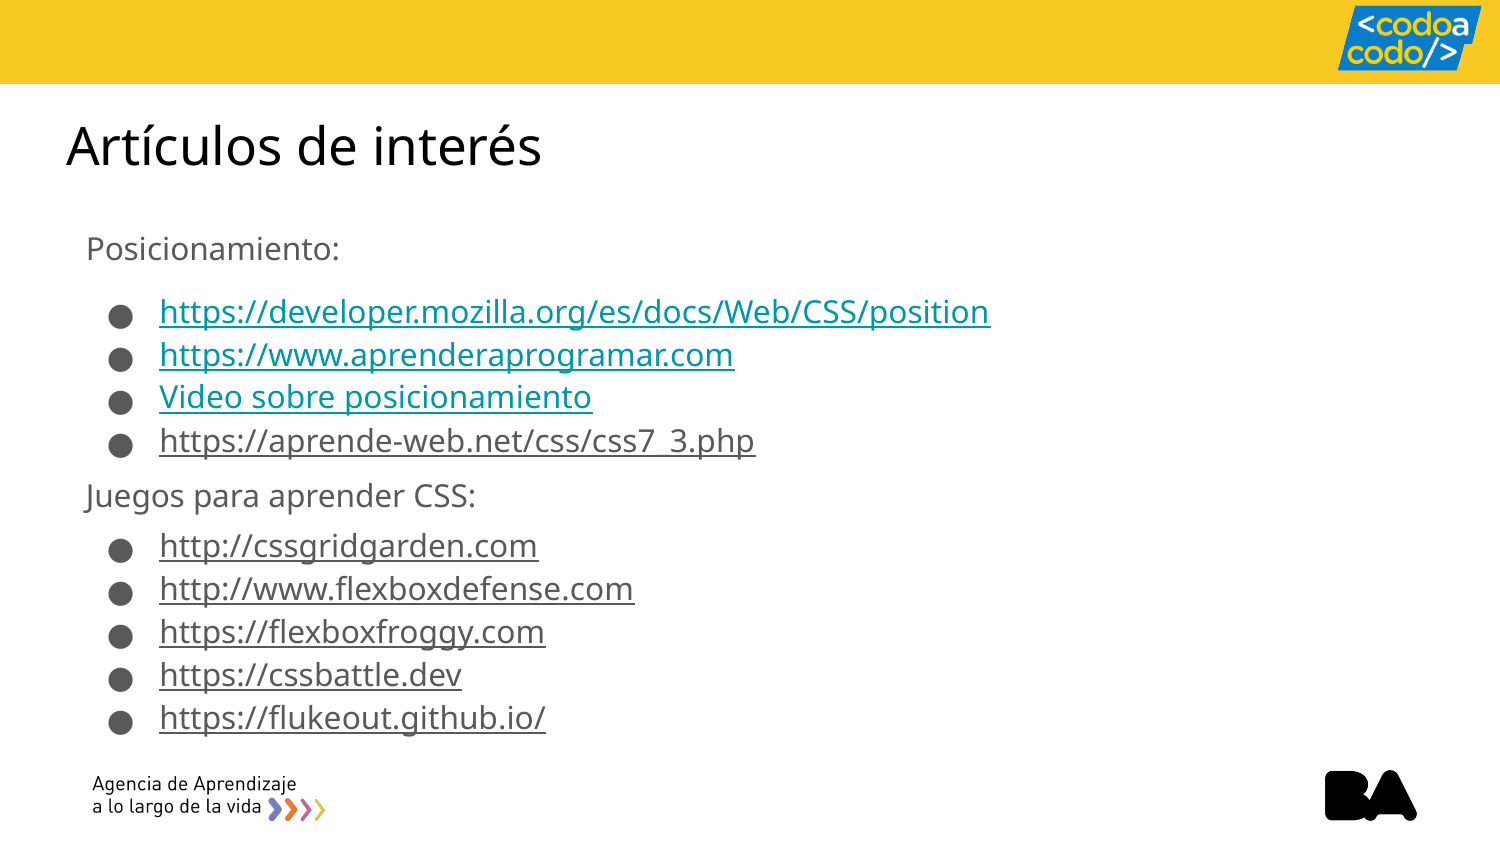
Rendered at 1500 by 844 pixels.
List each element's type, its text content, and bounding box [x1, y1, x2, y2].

picture [1325, 770, 1417, 821]
list Posicionamiento: https://developer.mozilla.org/es/docs/Web/CSS/position https://www.aprenderaprogramar.com Video sobre posicionamiento https://aprende-web.net/css/css7_3.php Juegos para aprender CSS: http://cssgridgarden.com http://www.flexboxdefense.com https://flexboxfroggy.com https://cssbattle.dev https://flukeout.github.io/ [70, 214, 1430, 759]
picture [1337, 5, 1482, 71]
picture [70, 759, 344, 835]
title Artículos de interés [51, 98, 1446, 192]
